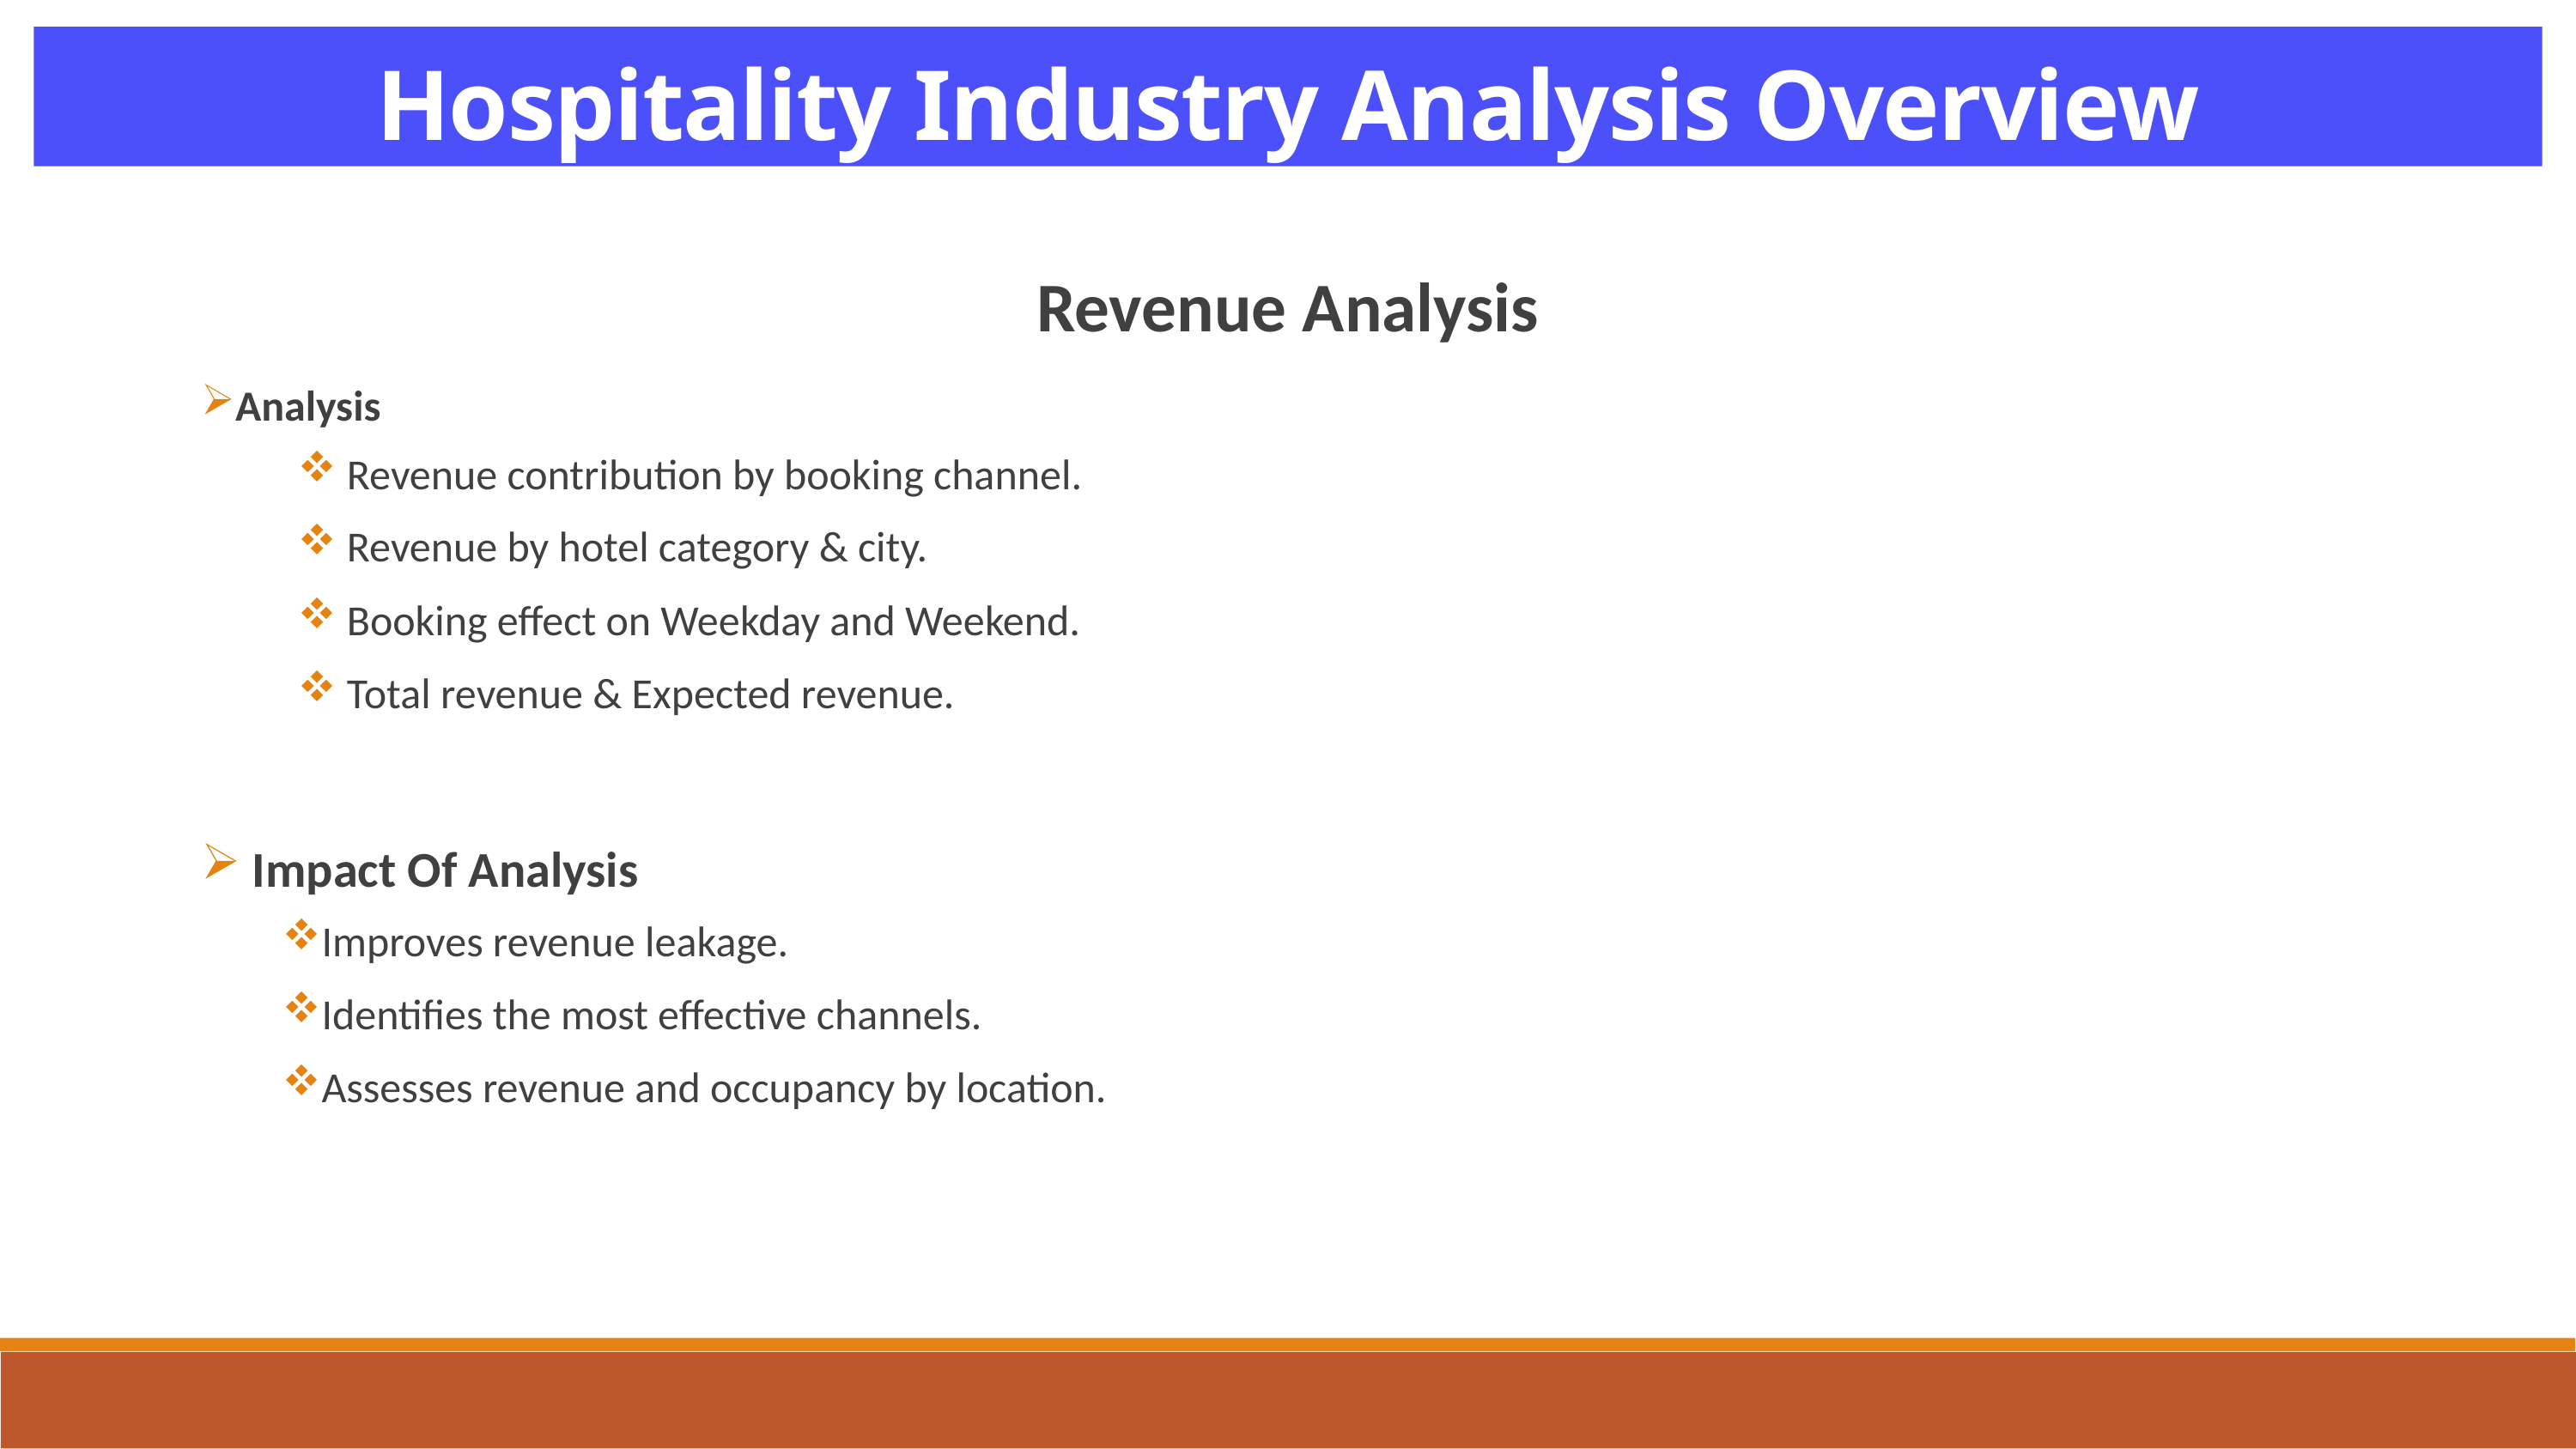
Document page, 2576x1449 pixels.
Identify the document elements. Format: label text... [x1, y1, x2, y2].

list Revenue Analysis Analysis Revenue contribution by booking channel. Revenue by hotel category & city. Booking effect on Weekday and Weekend. Total revenue & Expected revenue. Impact Of Analysis Improves revenue leakage. Identifies the most effective channels. Assesses revenue and occupancy by location. [201, 264, 2375, 1185]
title Hospitality Industry Analysis Overview [33, 27, 2543, 167]
